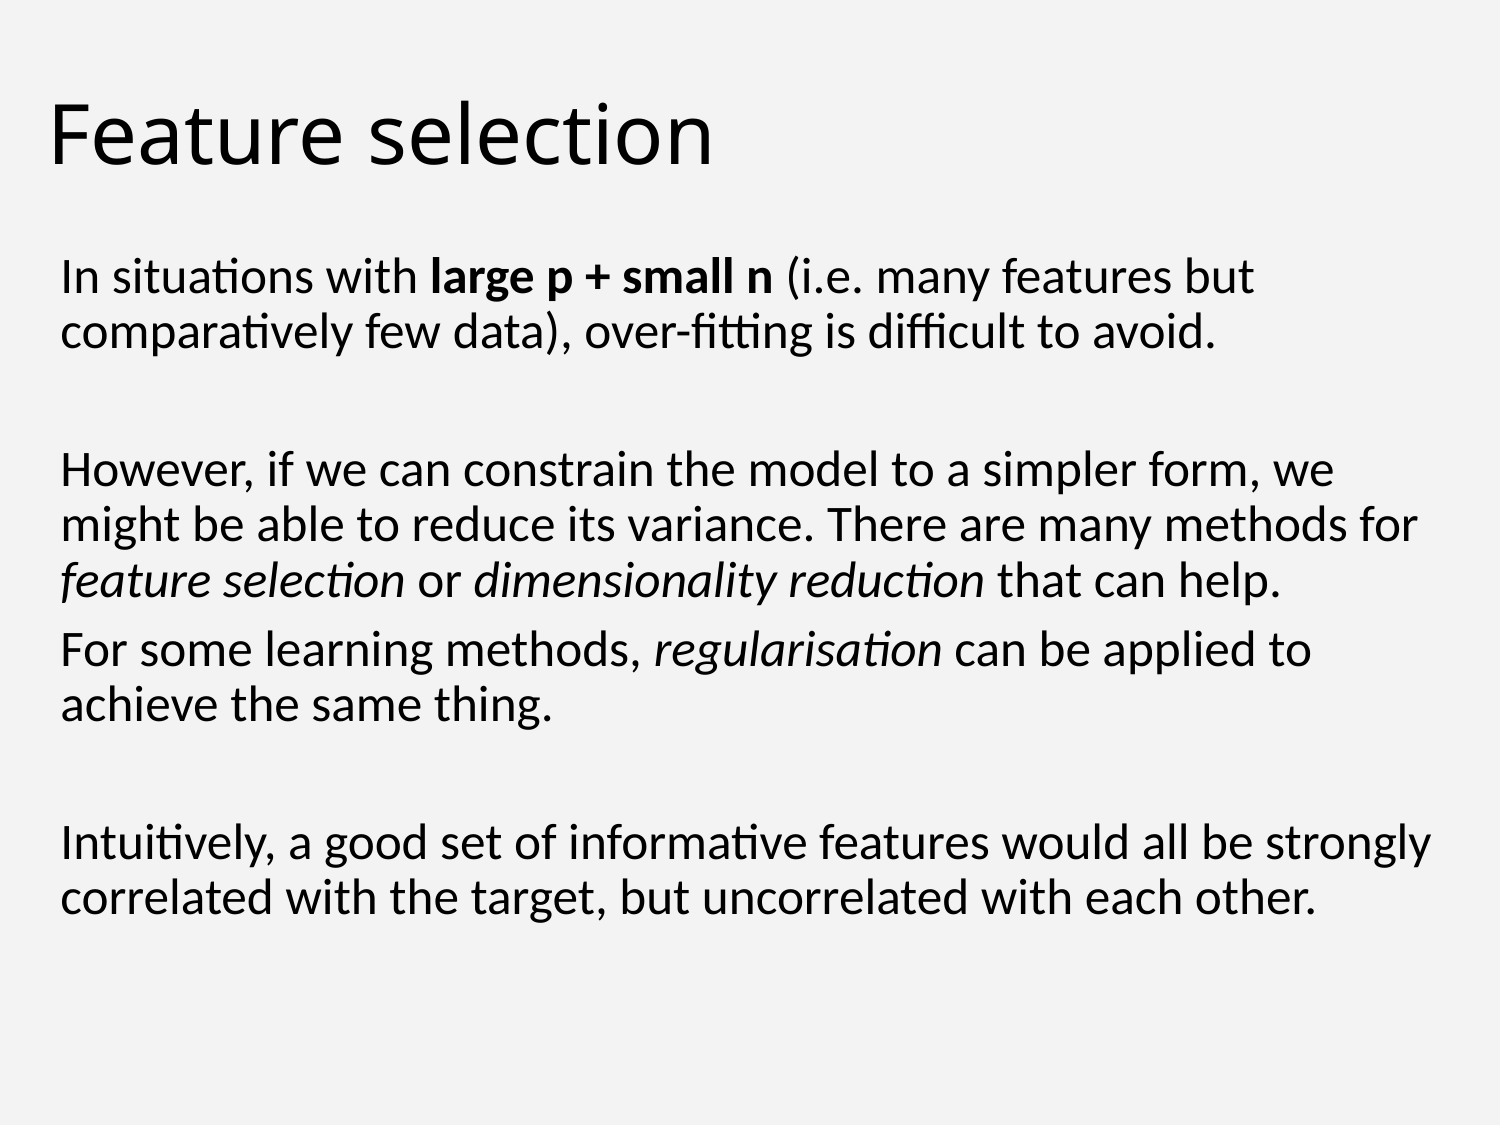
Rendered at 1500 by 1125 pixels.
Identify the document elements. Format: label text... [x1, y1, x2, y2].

list In situations with large p + small n (i.e. many features but comparatively few data), over-fitting is difficult to avoid. However, if we can constrain the model to a simpler form, we might be able to reduce its variance. There are many methods for feature selection or dimensionality reduction that can help. For some learning methods, regularisation can be applied to achieve the same thing. Intuitively, a good set of informative features would all be strongly correlated with the target, but uncorrelated with each other. [45, 241, 1455, 990]
title Feature selection [32, 57, 1450, 217]
